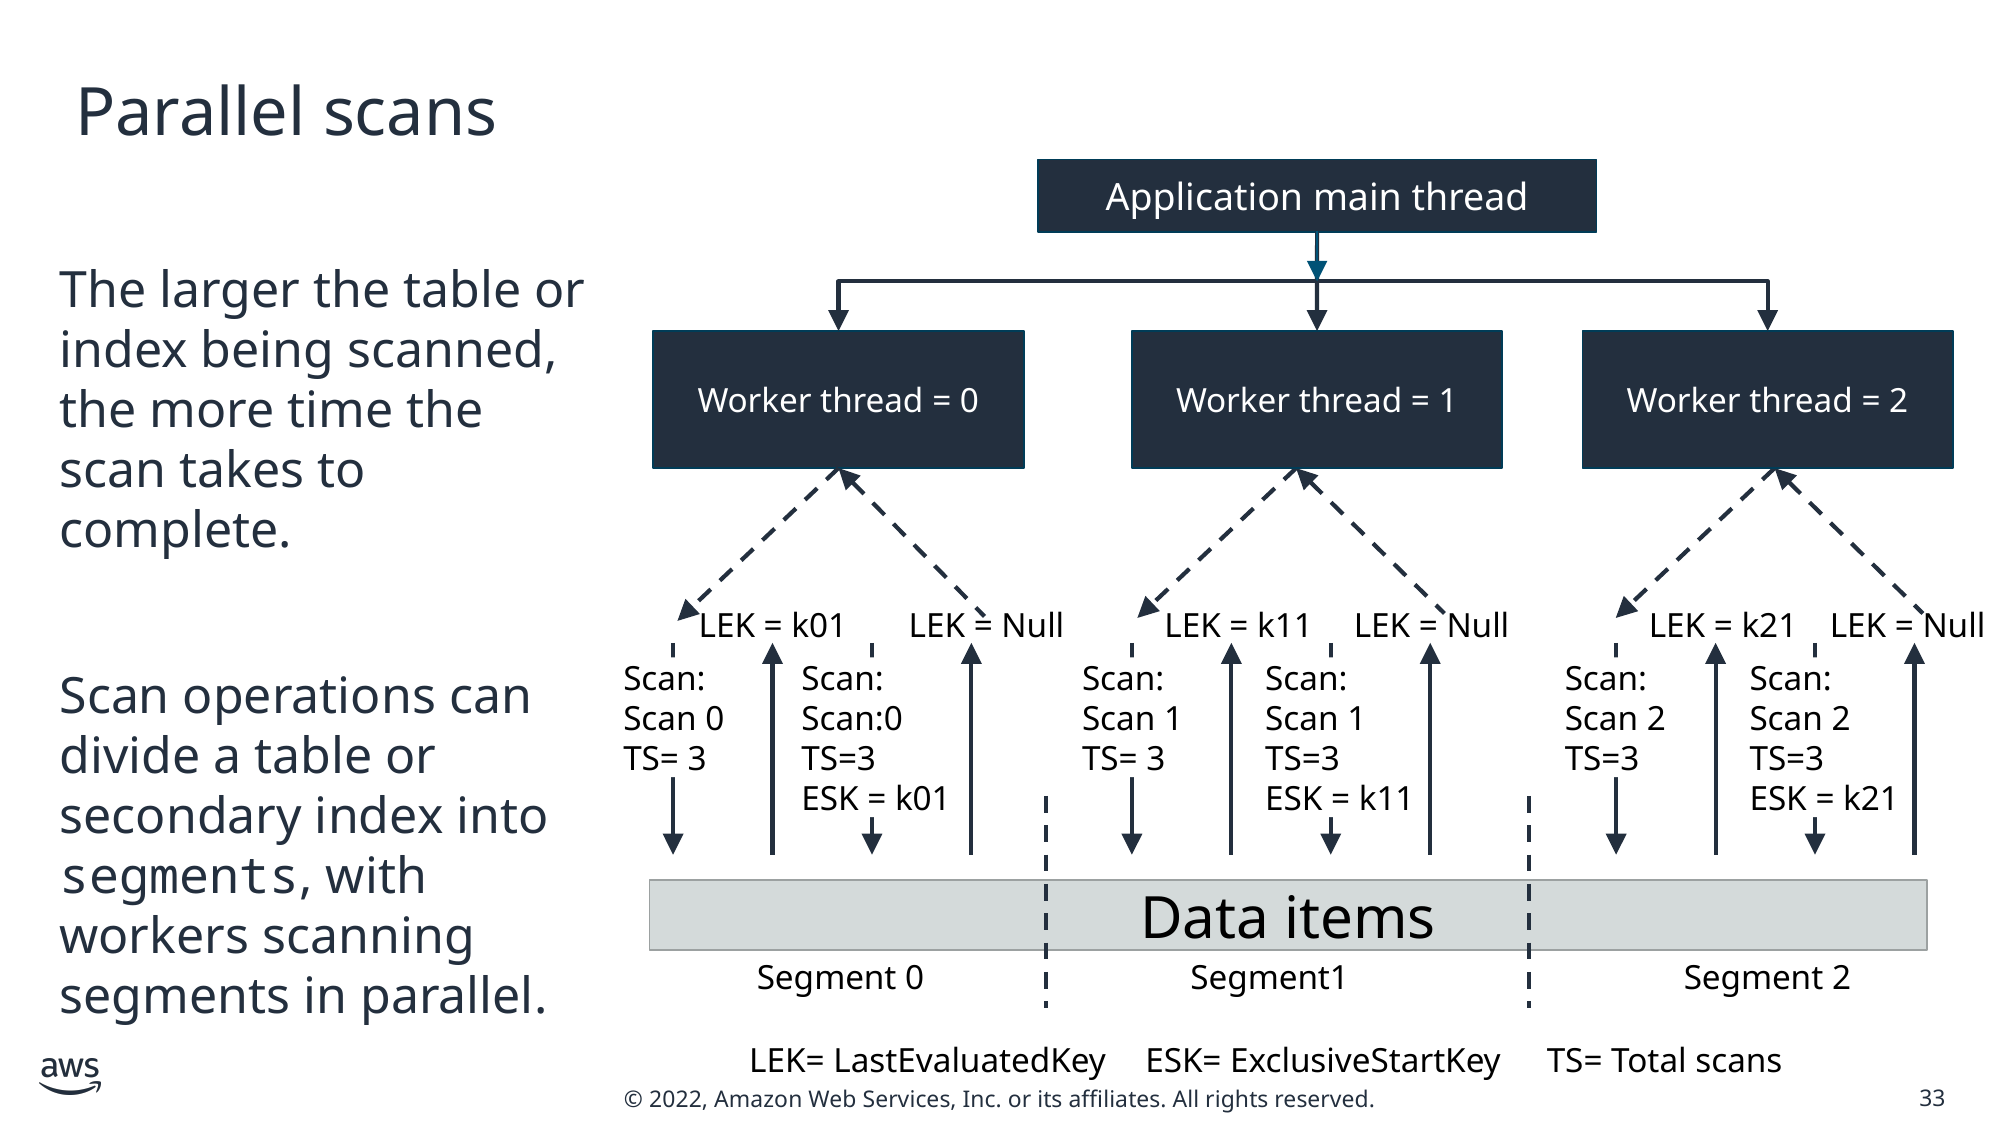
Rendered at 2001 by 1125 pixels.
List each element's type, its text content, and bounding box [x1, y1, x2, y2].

title Parallel scans [60, 49, 1958, 170]
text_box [624, 159, 1999, 1088]
list The larger the table or index being scanned, the more time the scan takes to complete. Scan operations can divide a table or secondary index into segments, with workers scanning segments in parallel. [44, 249, 602, 1013]
picture [39, 1058, 101, 1095]
slide_number 33 [1881, 1088, 1961, 1121]
